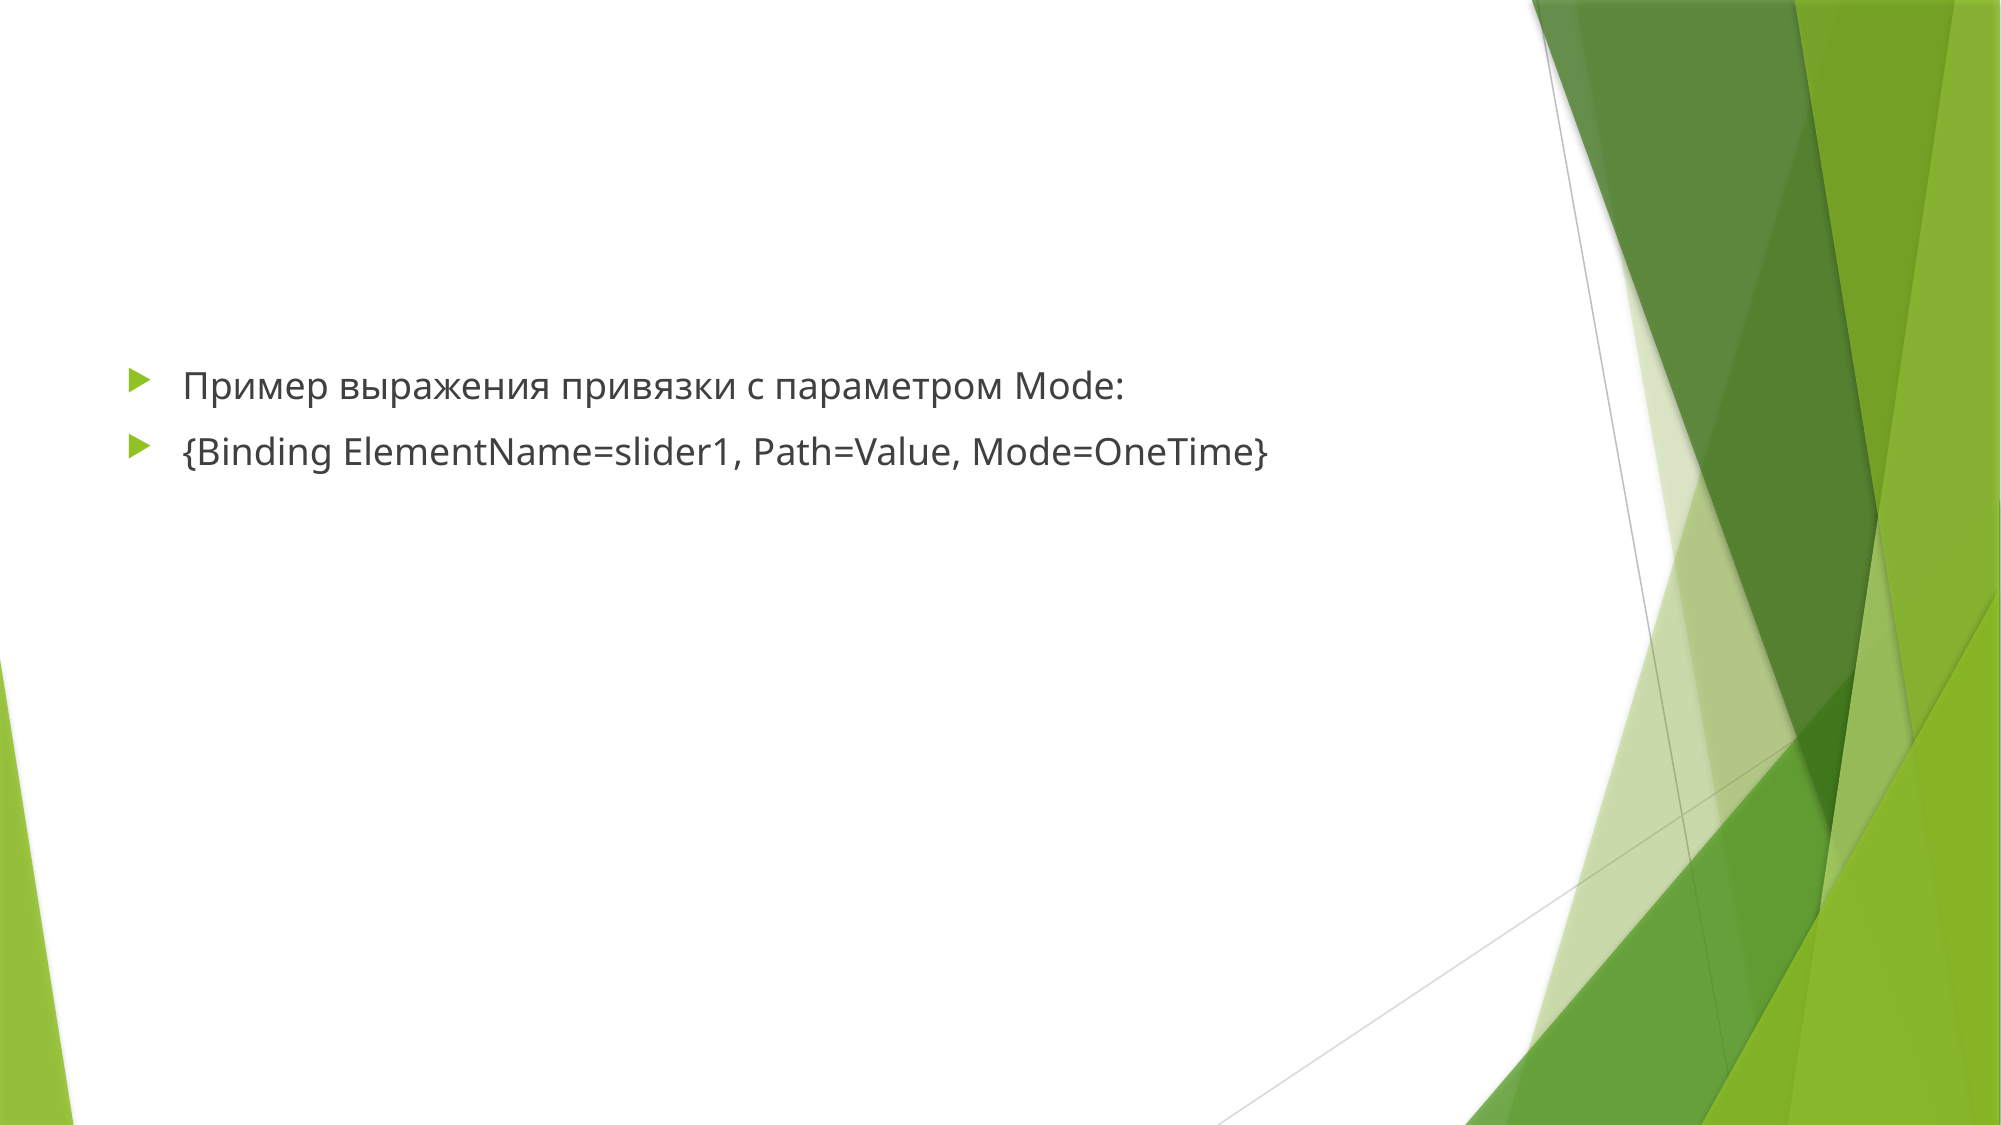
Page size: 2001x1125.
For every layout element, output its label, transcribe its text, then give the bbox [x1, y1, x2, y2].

list Пример выражения привязки с параметром Mode: {Binding ElementName=slider1, Path=Value, Mode=OneTime} [111, 354, 1522, 992]
